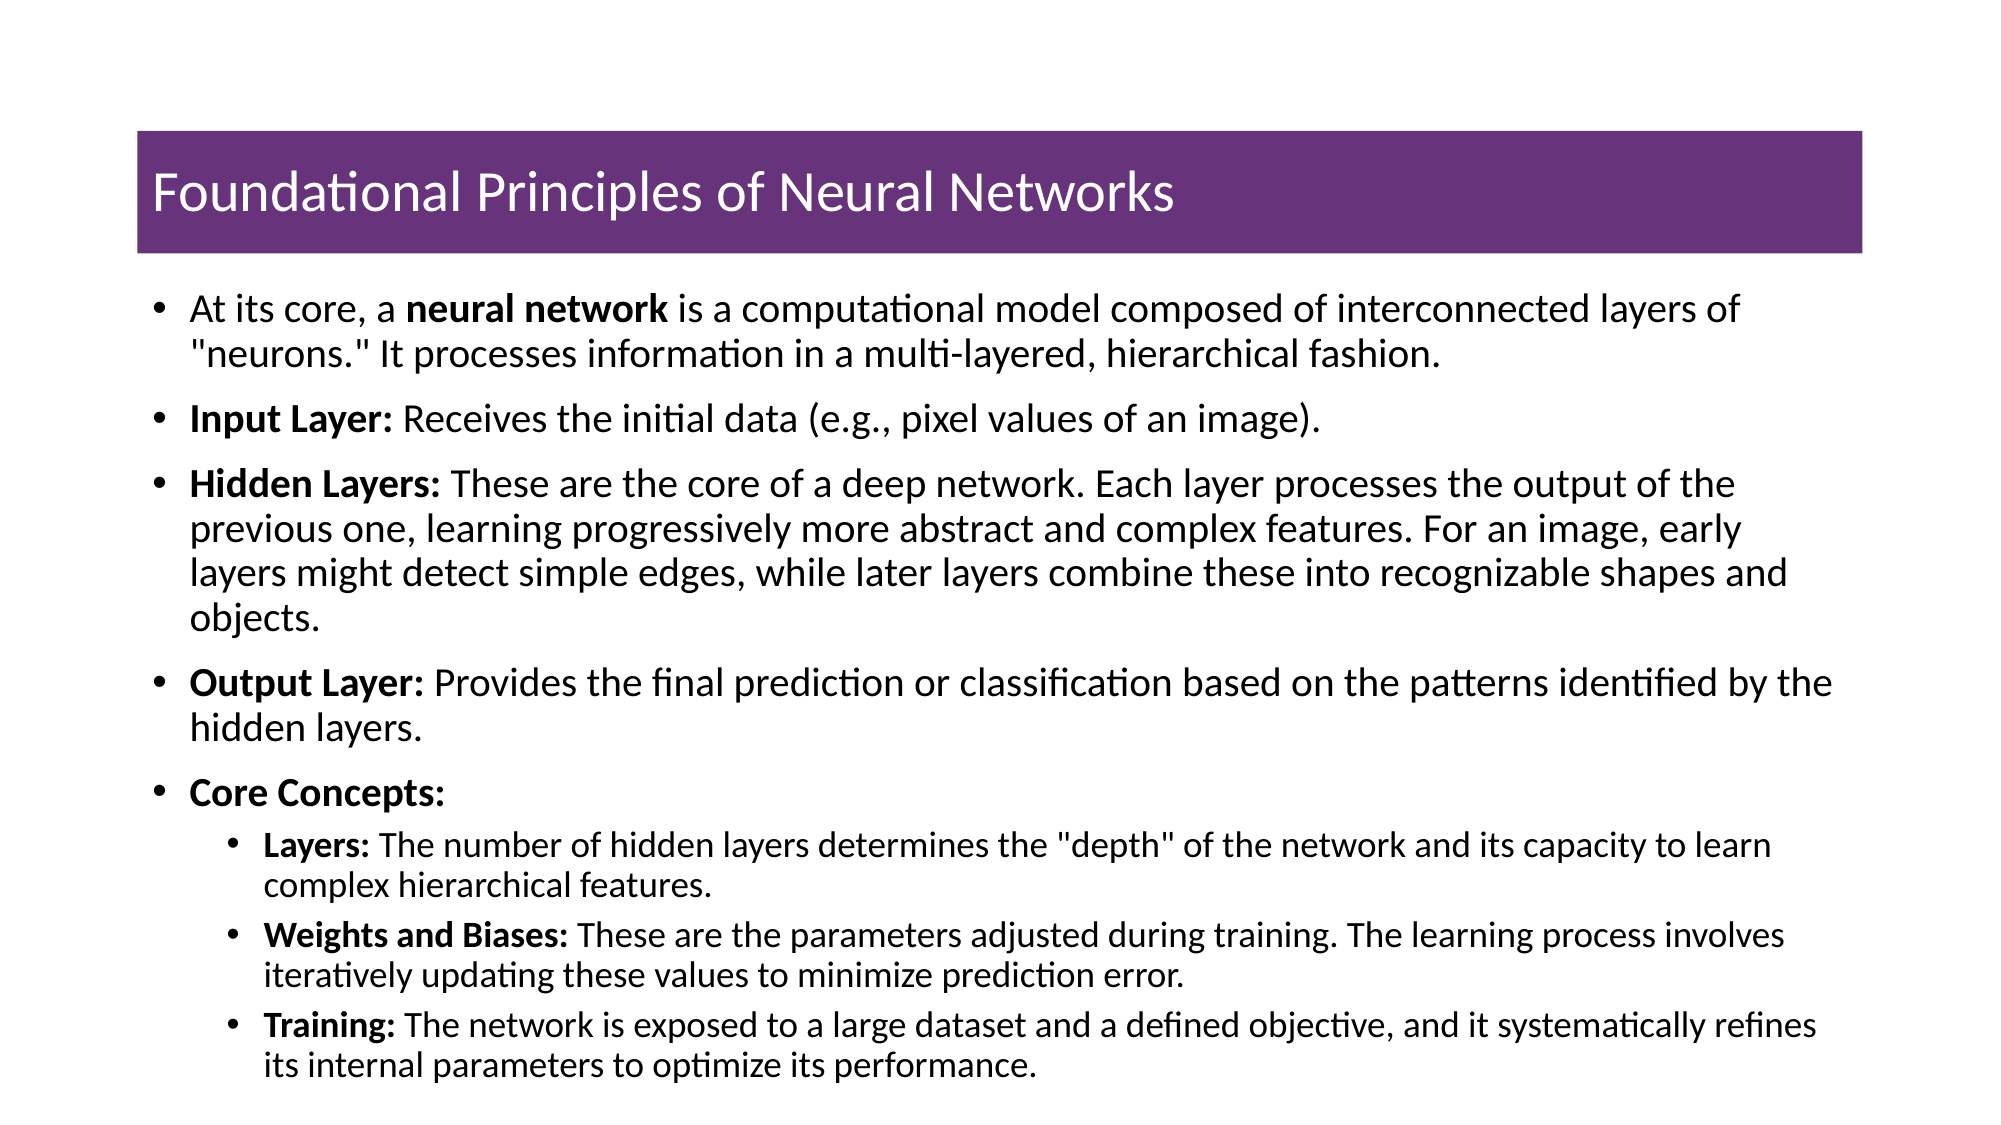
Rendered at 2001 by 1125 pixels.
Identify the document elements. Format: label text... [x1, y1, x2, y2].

title Foundational Principles of Neural Networks [137, 130, 1863, 254]
list At its core, a neural network is a computational model composed of interconnected layers of "neurons." It processes information in a multi-layered, hierarchical fashion. Input Layer: Receives the initial data (e.g., pixel values of an image). Hidden Layers: These are the core of a deep network. Each layer processes the output of the previous one, learning progressively more abstract and complex features. For an image, early layers might detect simple edges, while later layers combine these into recognizable shapes and objects. Output Layer: Provides the final prediction or classification based on the patterns identified by the hidden layers. Core Concepts: Layers: The number of hidden layers determines the "depth" of the network and its capacity to learn complex hierarchical features. Weights and Biases: These are the parameters adjusted during training. The learning process involves iteratively updating these values to minimize prediction error. Training: The network is exposed to a large dataset and a defined objective, and it systematically refines its internal parameters to optimize its performance. [137, 279, 1863, 1099]
